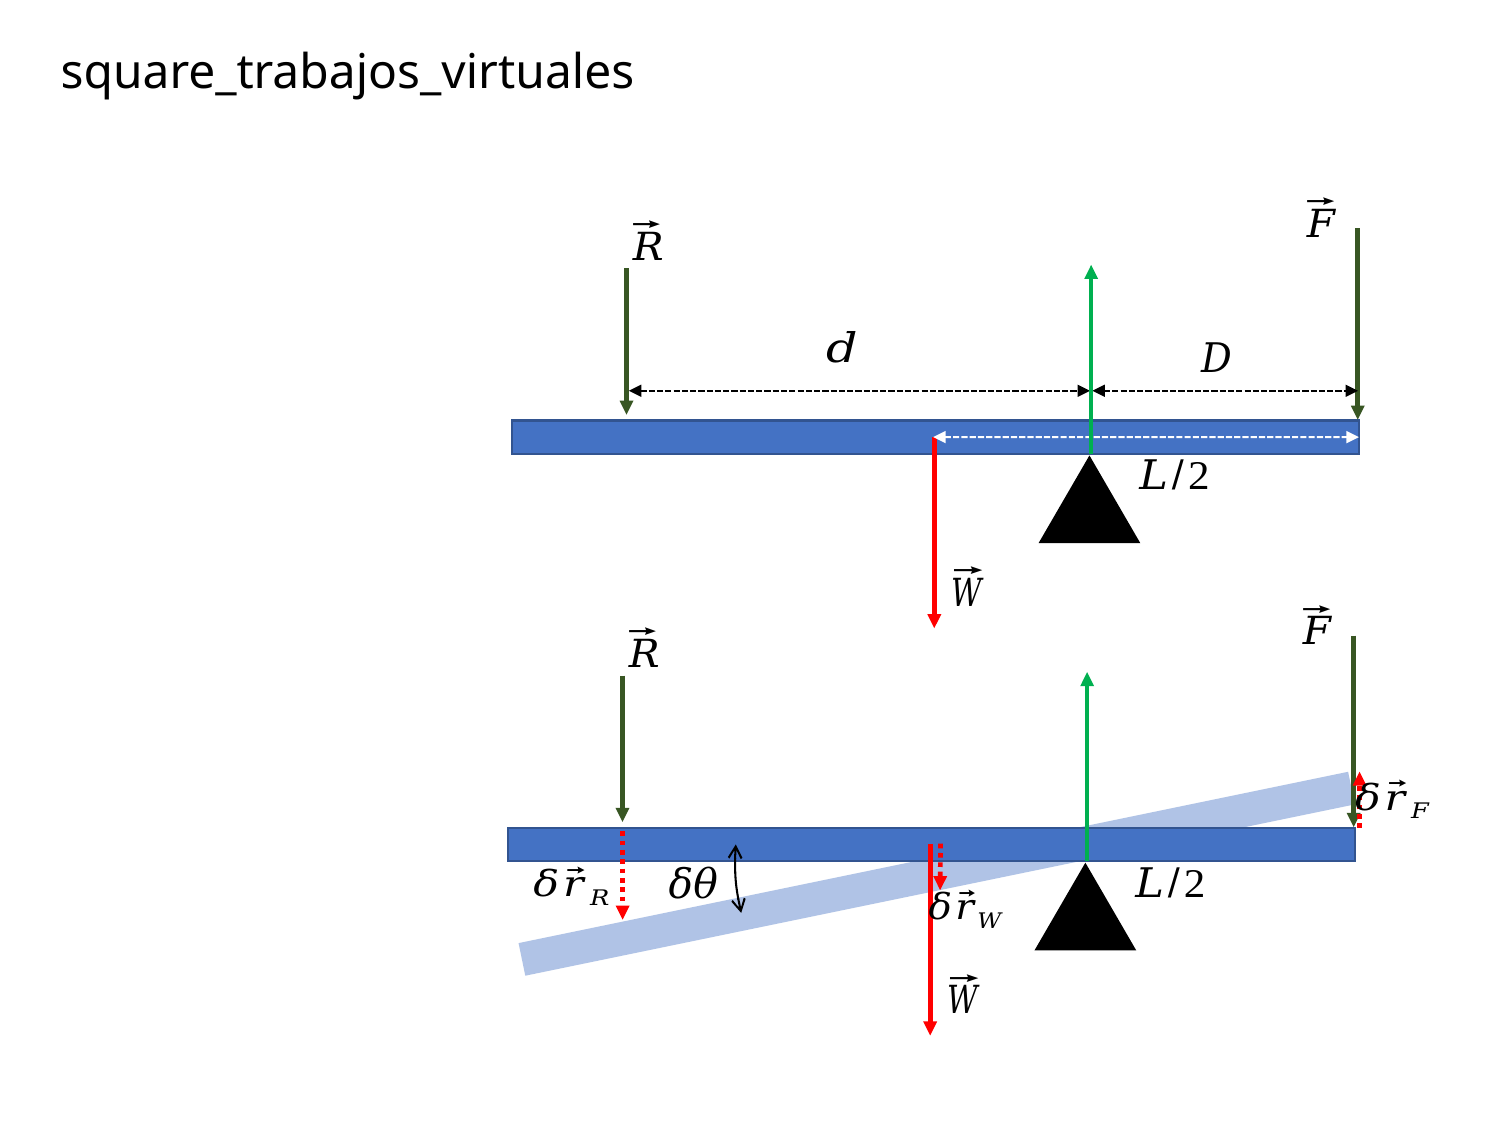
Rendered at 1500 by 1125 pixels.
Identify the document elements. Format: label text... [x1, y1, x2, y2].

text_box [507, 196, 1432, 1076]
title square_trabajos_virtuales [45, 35, 1340, 111]
